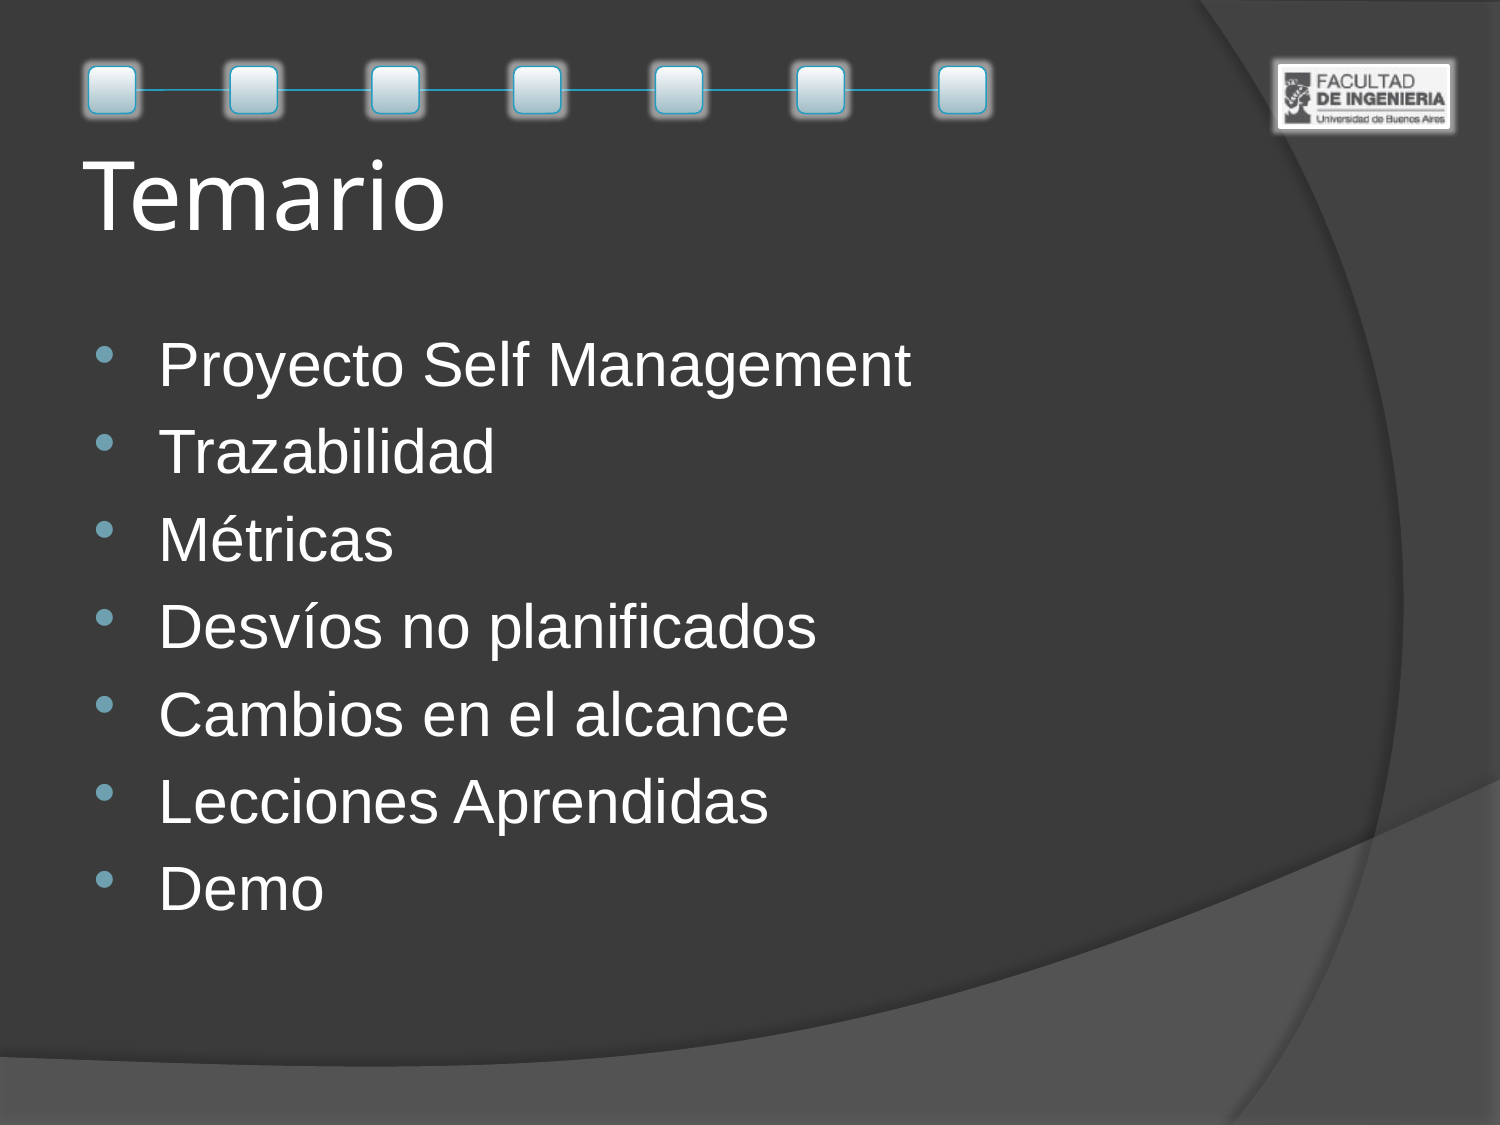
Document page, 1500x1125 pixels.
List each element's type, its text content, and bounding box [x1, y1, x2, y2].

text_box [512, 65, 562, 115]
list Proyecto Self Management Trazabilidad Métricas Desvíos no planificados Cambios en el alcance Lecciones Aprendidas Demo [74, 315, 1301, 1059]
title Temario [74, 98, 1301, 287]
picture [1281, 67, 1447, 126]
text_box [654, 65, 704, 115]
text_box [938, 65, 987, 115]
text_box [796, 65, 846, 115]
text_box [229, 65, 279, 115]
text_box [371, 65, 420, 115]
text_box [87, 65, 137, 115]
